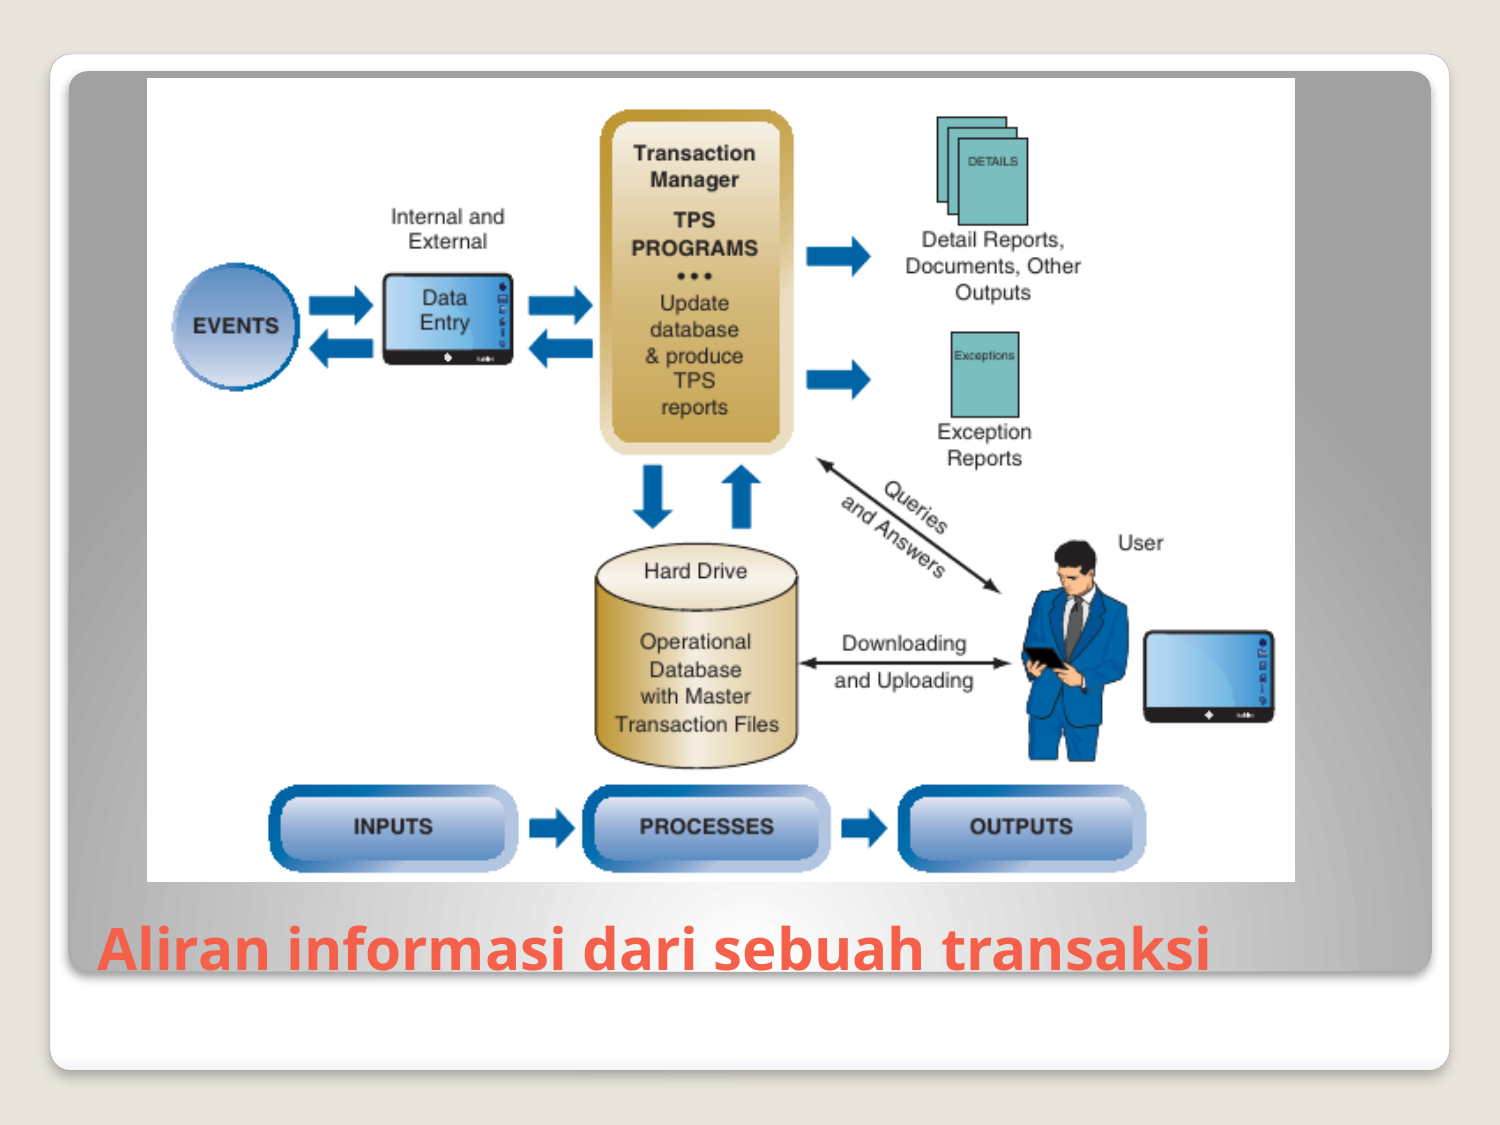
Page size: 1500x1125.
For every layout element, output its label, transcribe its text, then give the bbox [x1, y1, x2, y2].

title Aliran informasi dari sebuah transaksi [82, 817, 1425, 990]
picture [147, 77, 1295, 882]
